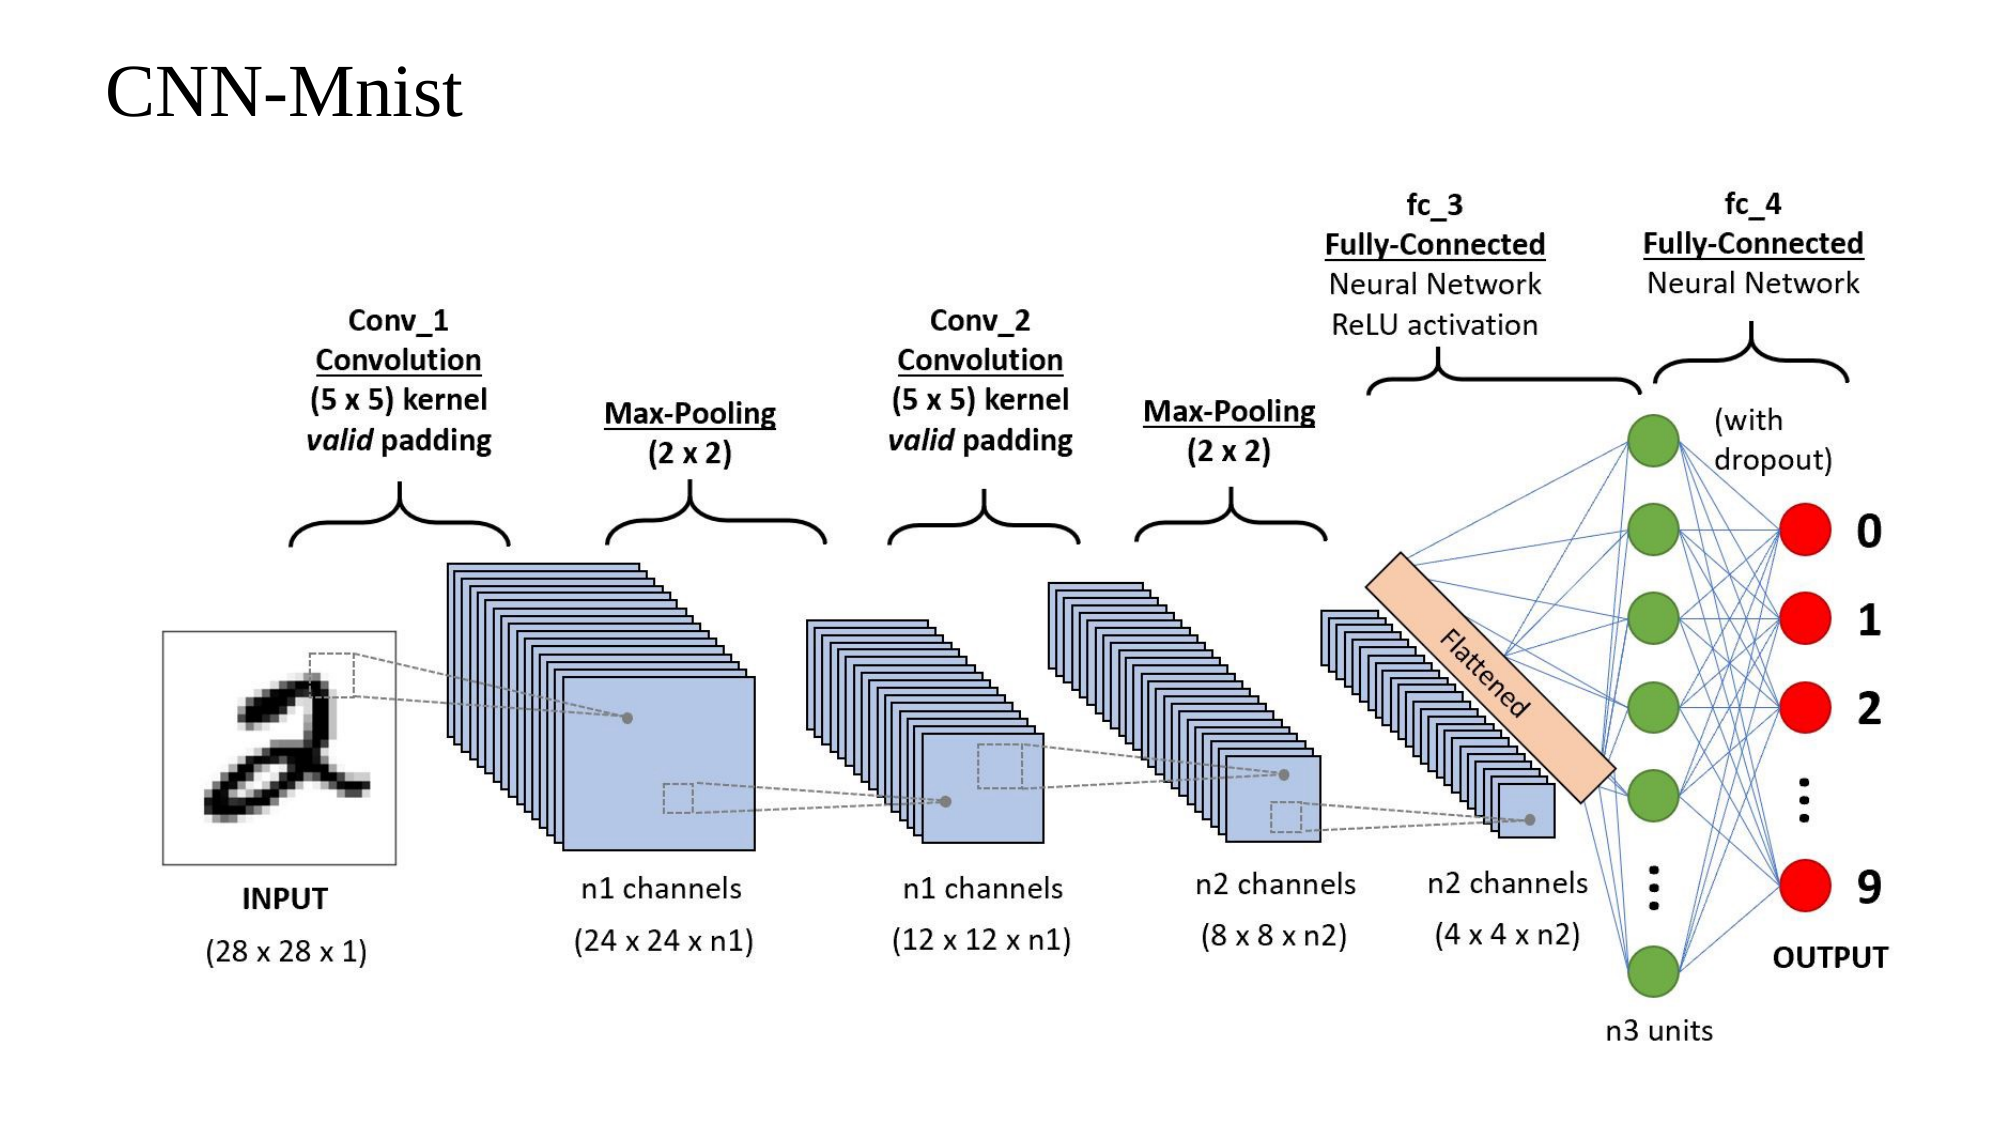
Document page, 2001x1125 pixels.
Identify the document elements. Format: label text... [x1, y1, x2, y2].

picture [157, 151, 1915, 1092]
text_box CNN-Mnist [90, 34, 479, 139]
